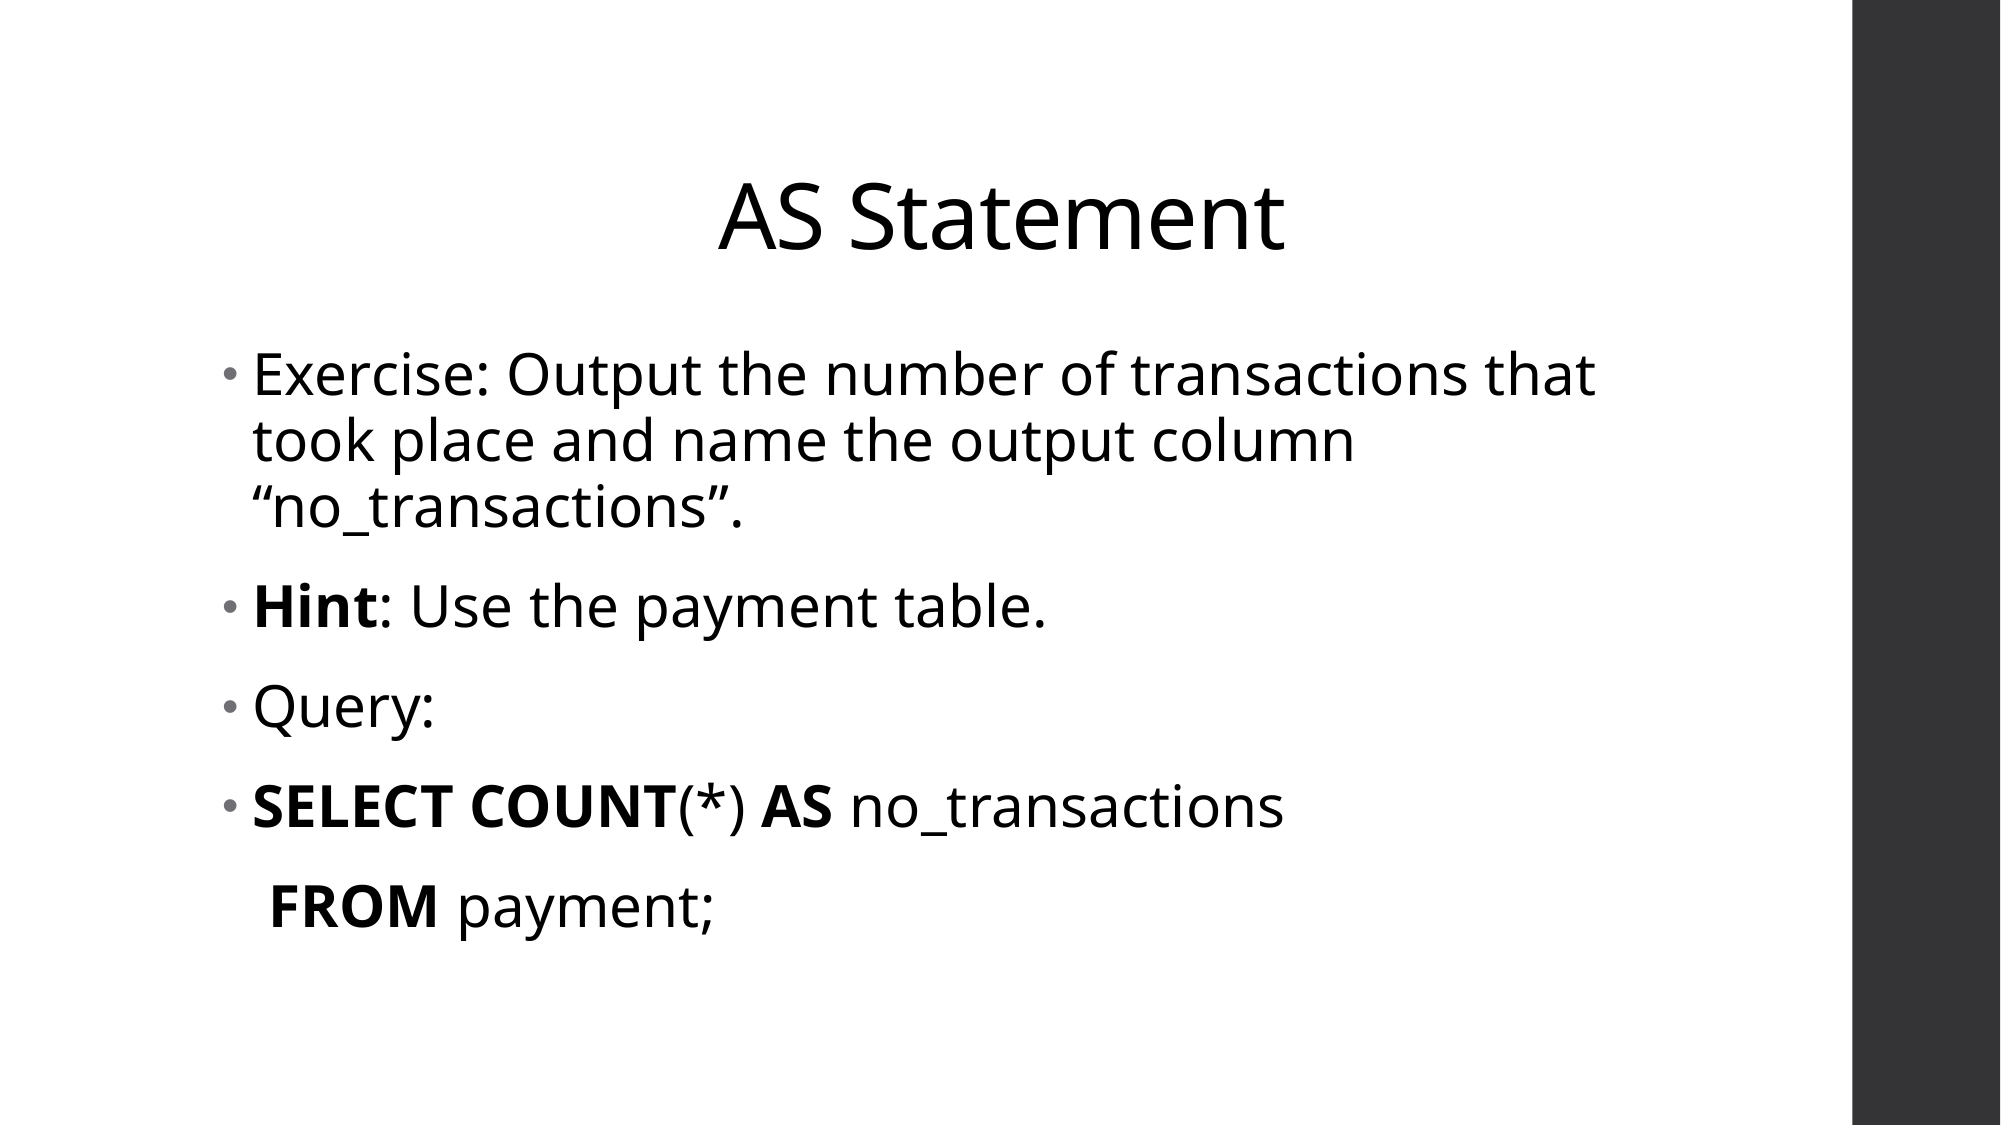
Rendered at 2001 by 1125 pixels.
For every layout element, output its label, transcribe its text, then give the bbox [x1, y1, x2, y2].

list Exercise: Output the number of transactions that took place and name the output column “no_transactions”. Hint: Use the payment table. Query: SELECT COUNT(*) AS no_transactions FROM payment; [206, 334, 1617, 1049]
title AS Statement [206, 60, 1797, 278]
